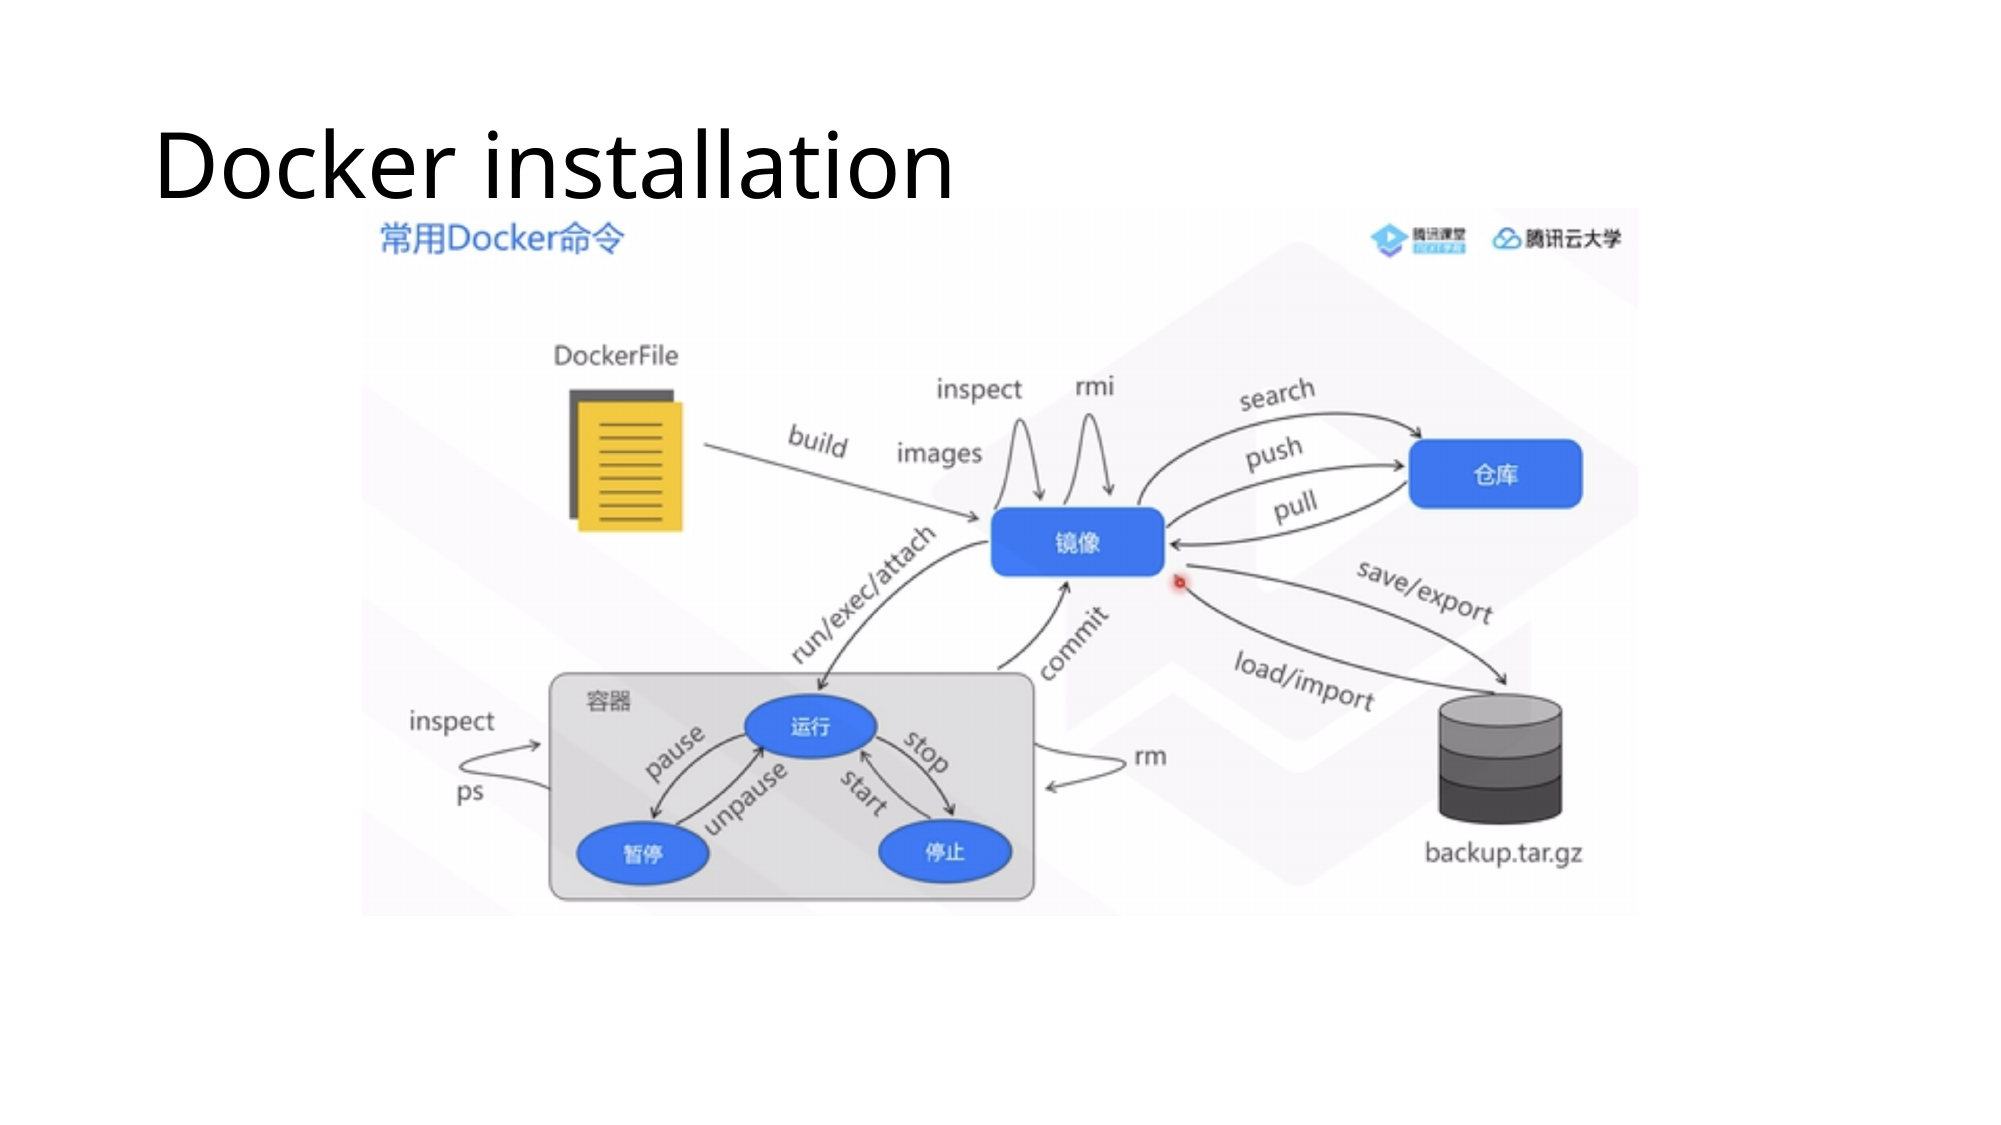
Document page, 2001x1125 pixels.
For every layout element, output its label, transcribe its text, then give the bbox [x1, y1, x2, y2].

title Docker installation [137, 59, 1863, 278]
picture [361, 208, 1638, 917]
